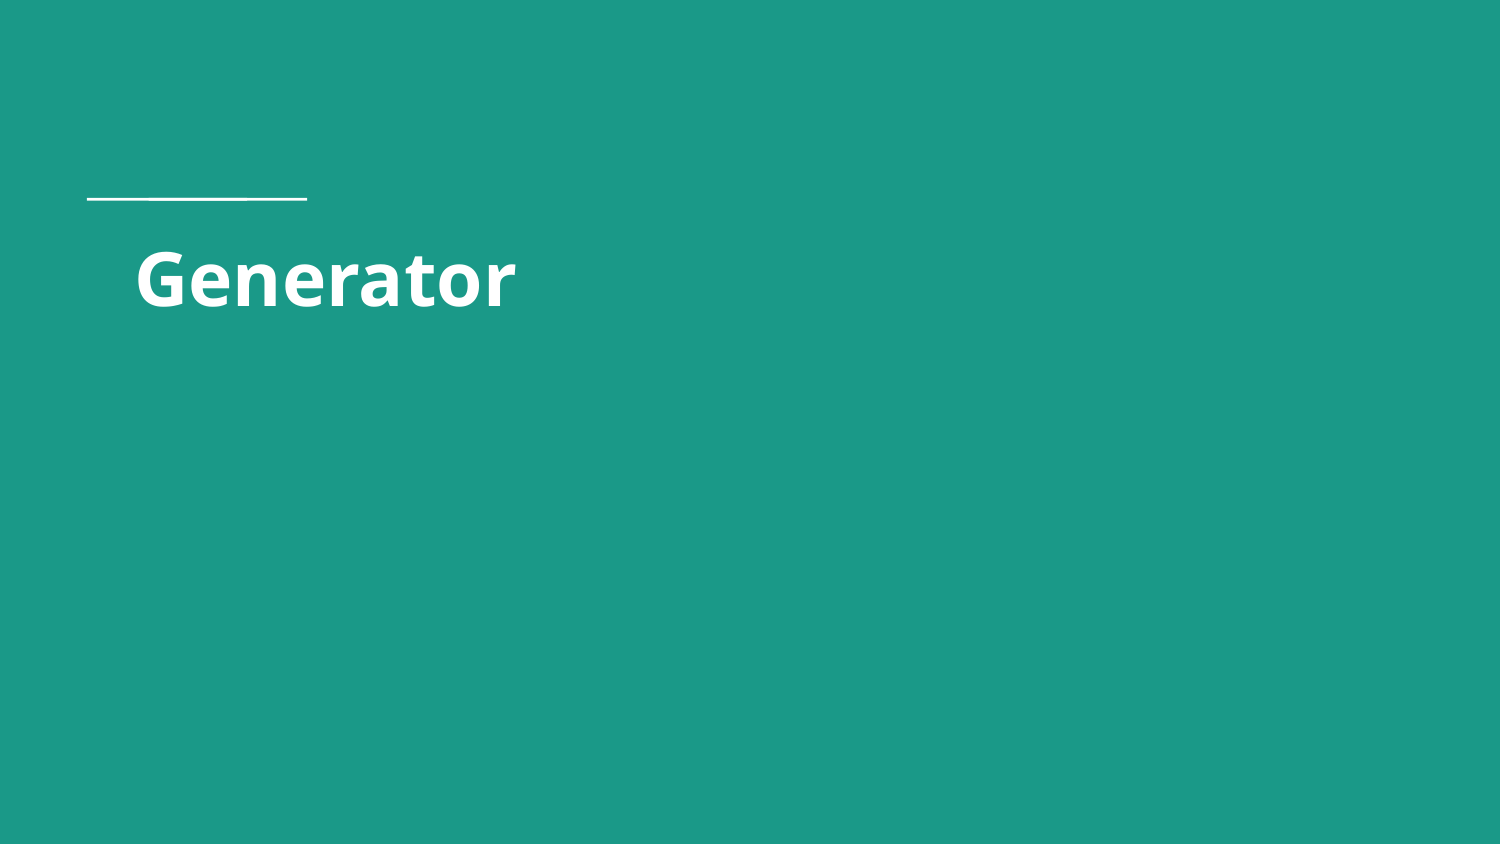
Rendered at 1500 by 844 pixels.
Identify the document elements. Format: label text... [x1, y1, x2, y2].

title Generator [119, 216, 1381, 466]
